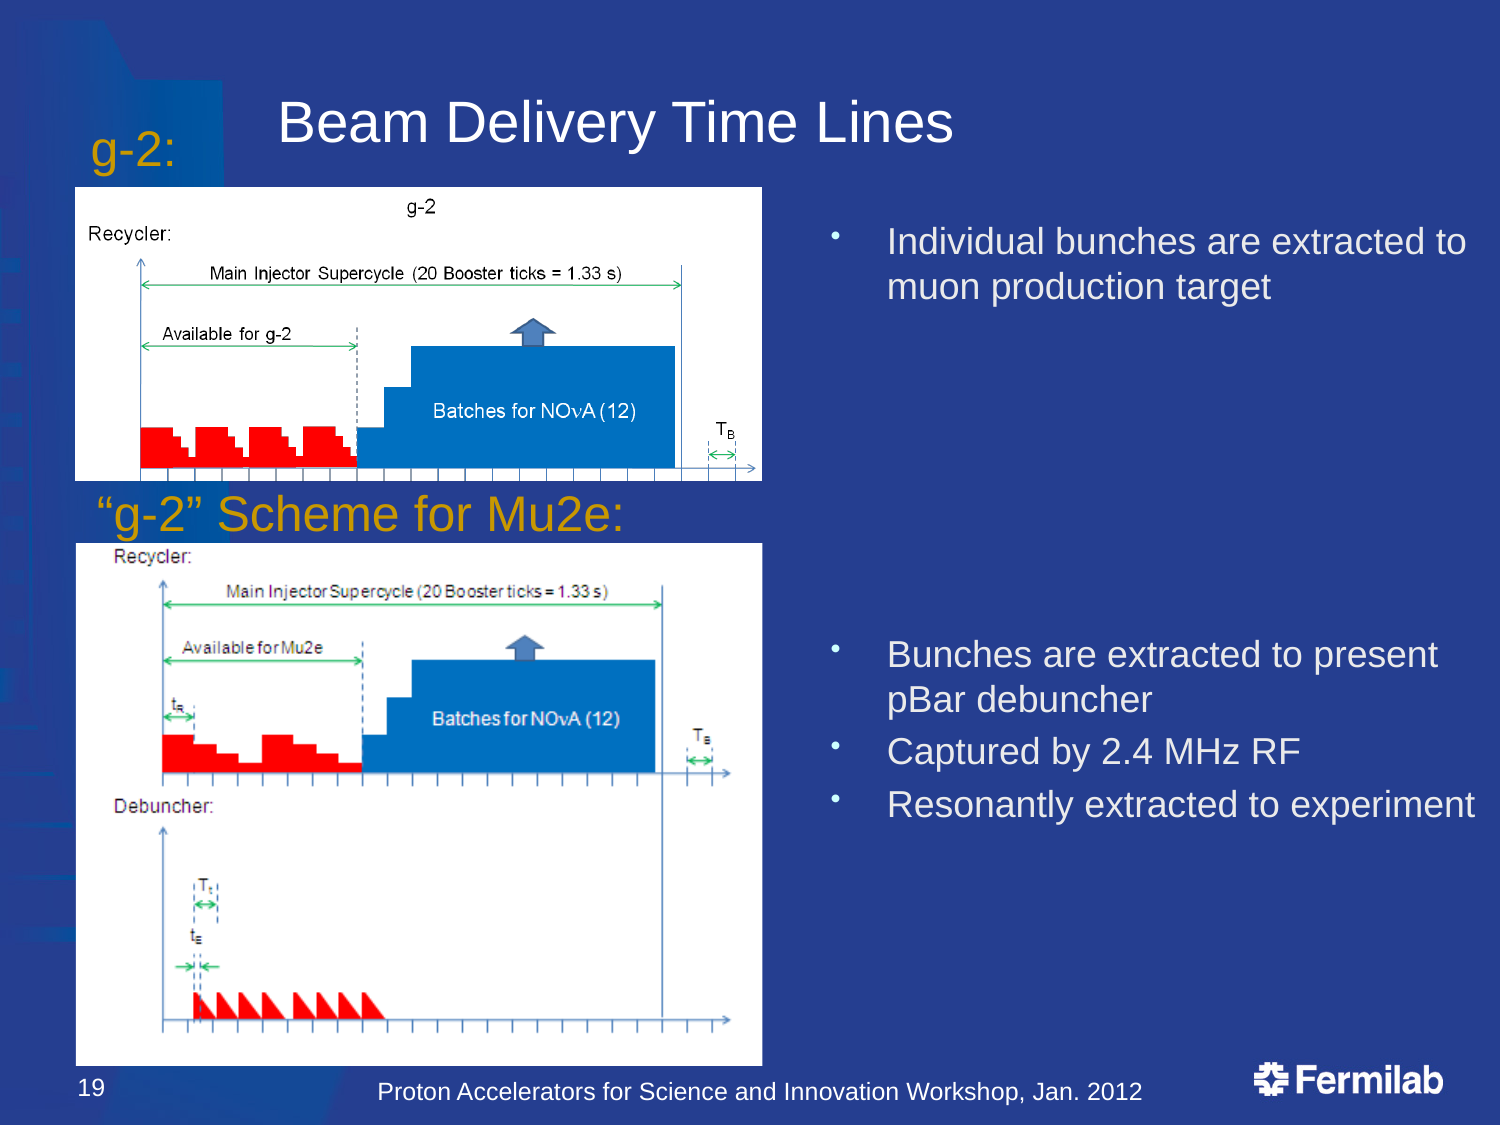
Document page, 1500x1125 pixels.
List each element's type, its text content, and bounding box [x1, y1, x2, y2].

title Beam Delivery Time Lines [262, 37, 1438, 201]
text_box g-2: [75, 108, 417, 184]
picture [0, 0, 1500, 1125]
footer Proton Accelerators for Science and Innovation Workshop, Jan. 2012 [362, 1037, 1213, 1113]
slide_number 19 [62, 1034, 276, 1110]
list Individual bunches are extracted to muon production target Bunches are extracted to present pBar debuncher Captured by 2.4 MHz RF Resonantly extracted to experiment [815, 209, 1500, 922]
text_box “g-2” Scheme for Mu2e: [82, 491, 700, 542]
